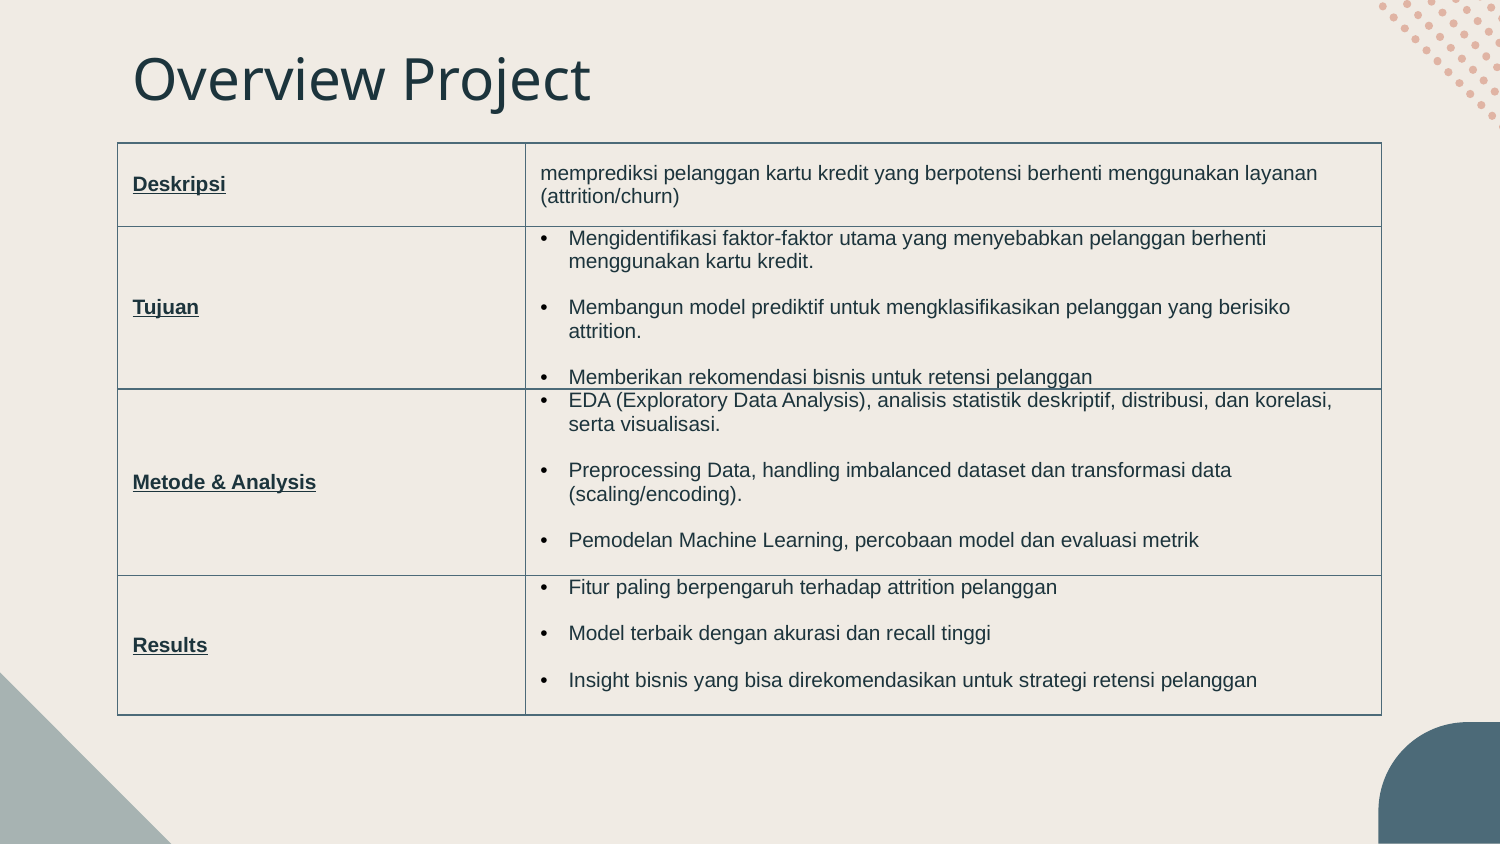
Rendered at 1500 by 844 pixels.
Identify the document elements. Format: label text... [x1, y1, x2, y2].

table_cell Metode & Analysis [118, 390, 525, 575]
title Overview Project [117, 42, 1380, 142]
table_cell Mengidentifikasi faktor-faktor utama yang menyebabkan pelanggan berhenti menggunakan kartu kredit. Membangun model prediktif untuk mengklasifikasikan pelanggan yang berisiko attrition. Memberikan rekomendasi bisnis untuk retensi pelanggan [526, 227, 1381, 388]
table_cell Fitur paling berpengaruh terhadap attrition pelanggan Model terbaik dengan akurasi dan recall tinggi Insight bisnis yang bisa direkomendasikan untuk strategi retensi pelanggan [526, 576, 1381, 714]
table_header memprediksi pelanggan kartu kredit yang berpotensi berhenti menggunakan layanan (attrition/churn) [526, 144, 1381, 226]
table_cell Results [118, 576, 525, 714]
table_cell EDA (Exploratory Data Analysis), analisis statistik deskriptif, distribusi, dan korelasi, serta visualisasi. Preprocessing Data, handling imbalanced dataset dan transformasi data (scaling/encoding). Pemodelan Machine Learning, percobaan model dan evaluasi metrik [526, 390, 1381, 575]
table_header Deskripsi [118, 144, 525, 226]
table_cell Tujuan [118, 227, 525, 388]
